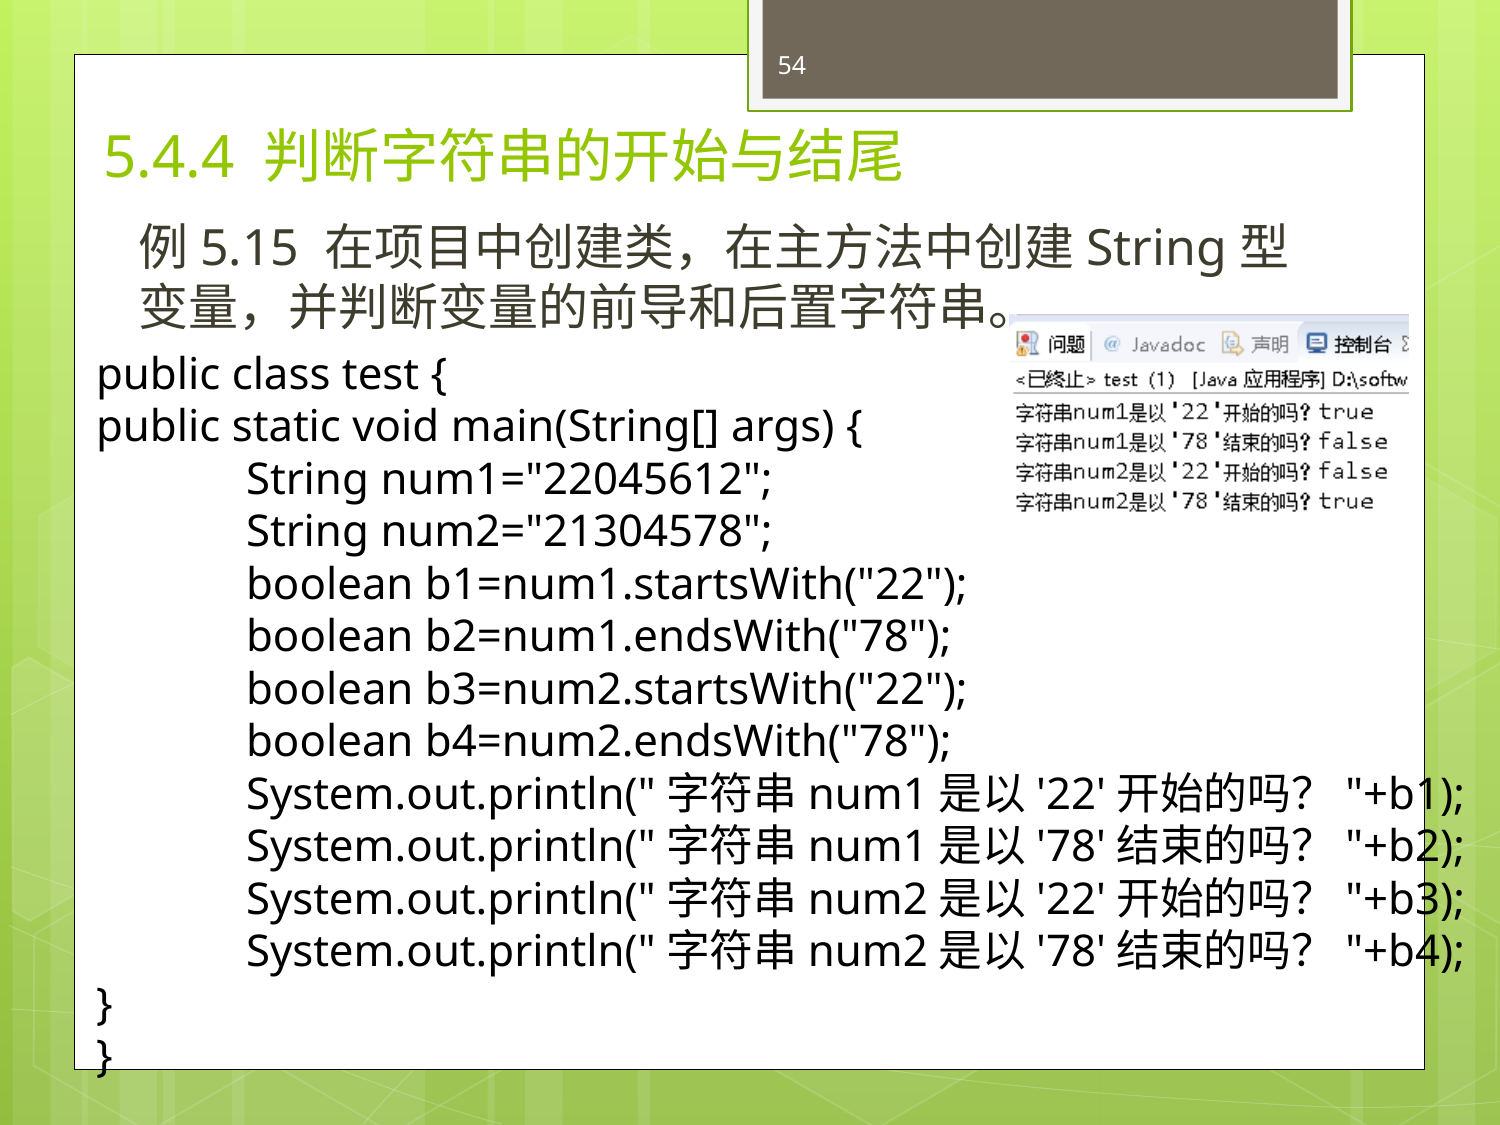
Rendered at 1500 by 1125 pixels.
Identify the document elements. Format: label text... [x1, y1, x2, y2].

list 例5.15 在项目中创建类，在主方法中创建String型变量，并判断变量的前导和后置字符串。 [112, 208, 1353, 338]
picture [1009, 314, 1409, 548]
slide_number 54 [762, 36, 982, 97]
title 5.4.4 判断字符串的开始与结尾 [88, 90, 1093, 197]
text_box public class test { public static void main(String[] args) { String num1="22045612"; String num2="21304578"; boolean b1=num1.startsWith("22"); boolean b2=num1.endsWith("78"); boolean b3=num2.startsWith("22"); boolean b4=num2.endsWith("78"); System.out.println("字符串num1是以'22'开始的吗？"+b1); System.out.println("字符串num1是以'78'结束的吗？"+b2); System.out.println("字符串num2是以'22'开始的吗？"+b3); System.out.println("字符串num2是以'78'结束的吗？"+b4); } } [81, 338, 1480, 1088]
